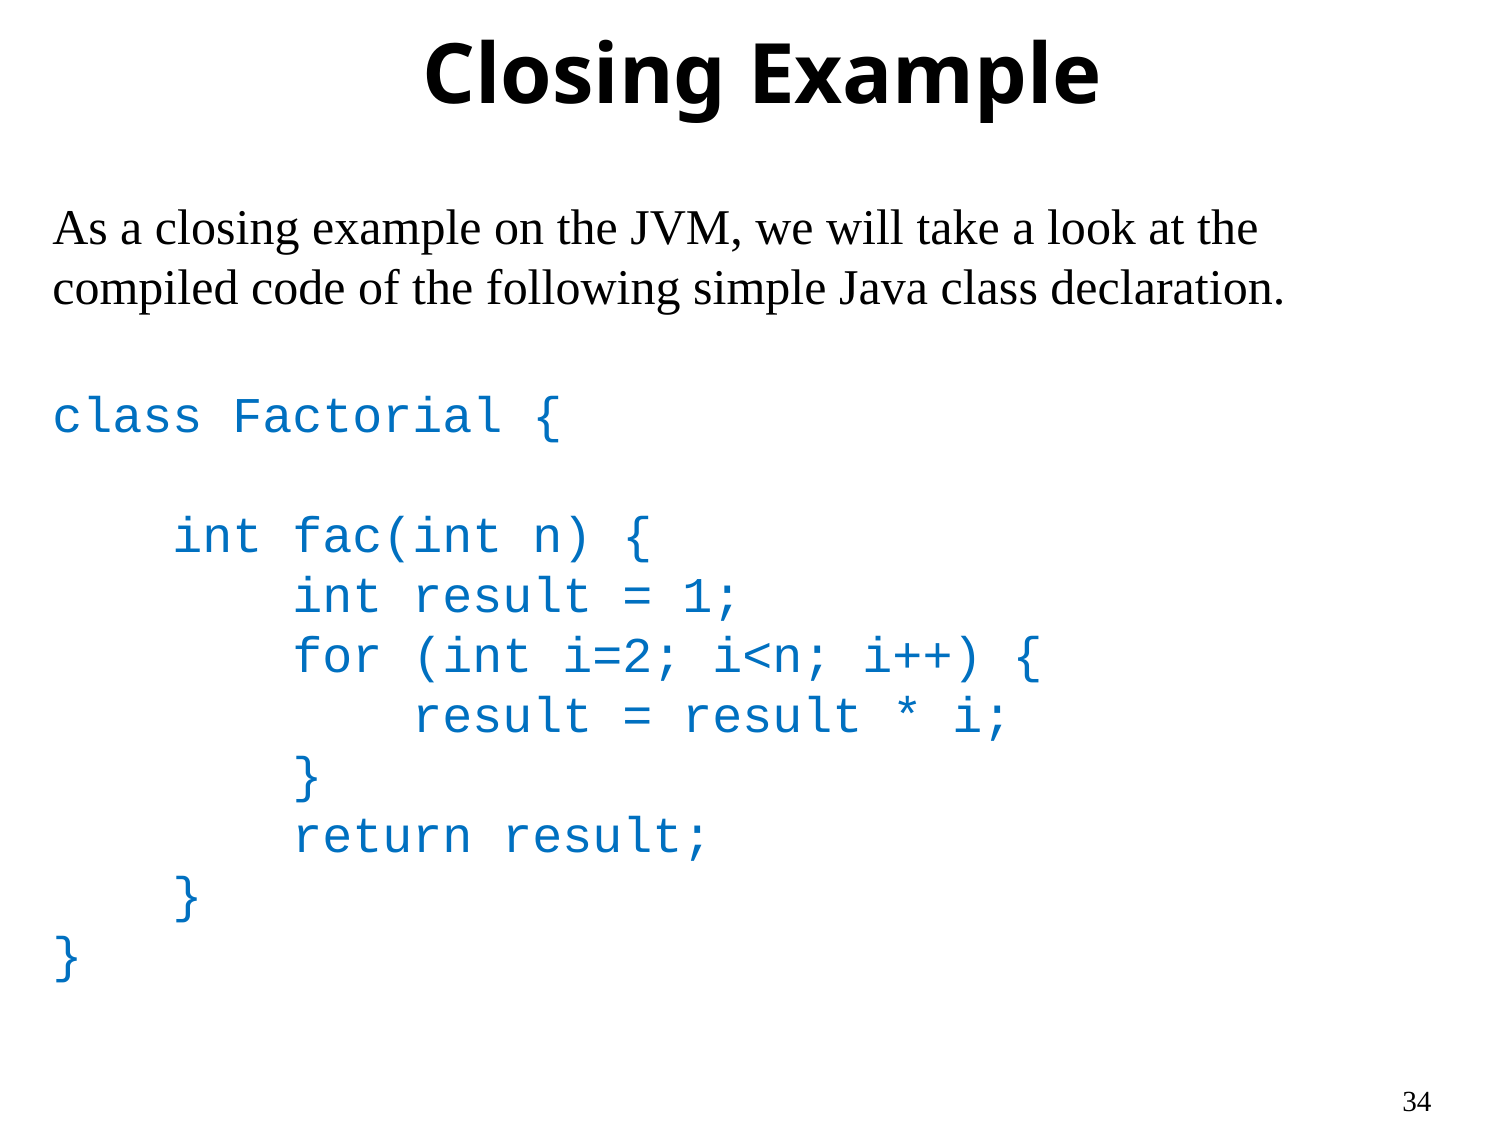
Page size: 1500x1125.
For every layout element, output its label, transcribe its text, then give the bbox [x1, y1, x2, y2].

text_box As a closing example on the JVM, we will take a look at the compiled code of the following simple Java class declaration. [37, 187, 1453, 323]
slide_number 34 [1387, 1074, 1500, 1125]
title Closing Example [125, 12, 1400, 175]
text_box class Factorial { int fac(int n) { int result = 1; for (int i=2; i<n; i++) { result = result * i; } return result; } } [37, 374, 1438, 990]
